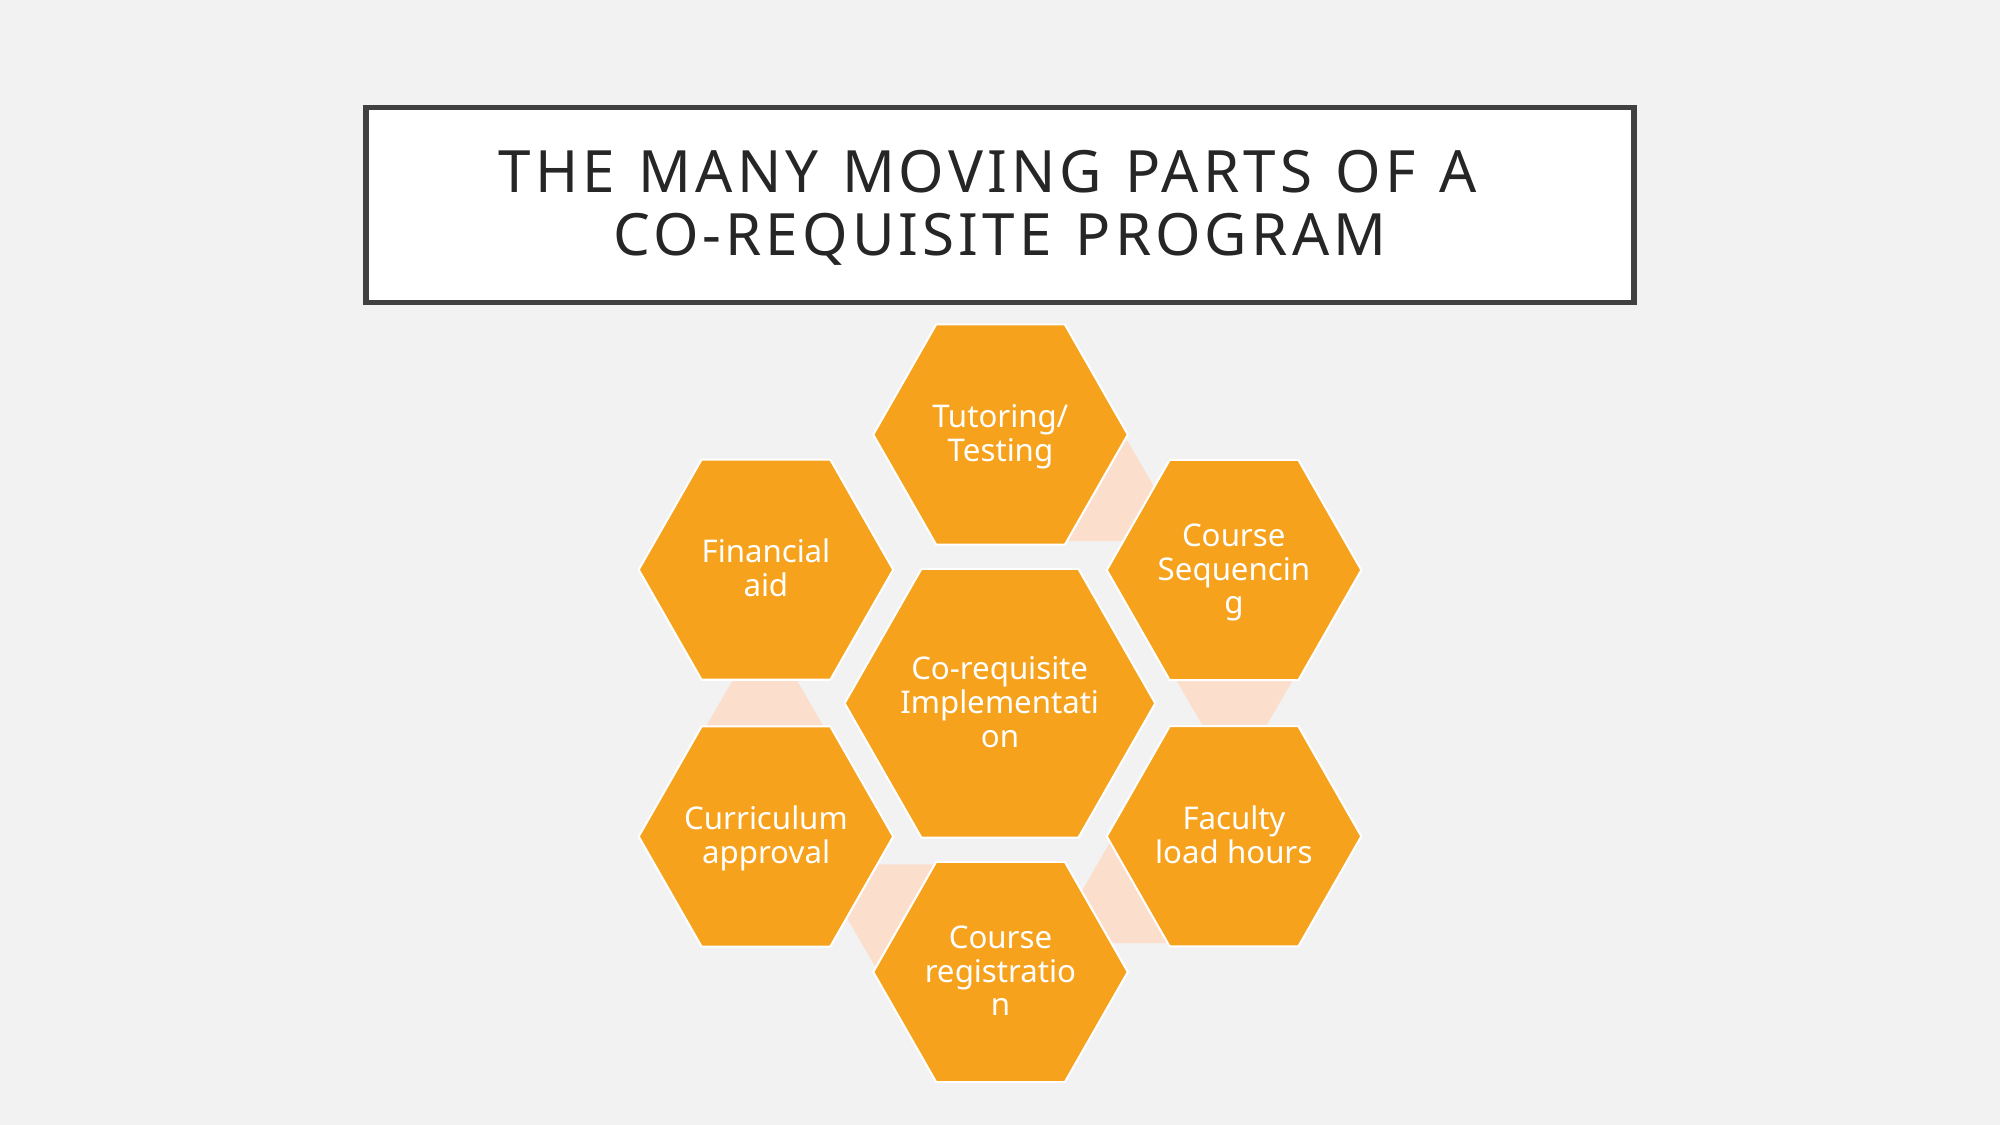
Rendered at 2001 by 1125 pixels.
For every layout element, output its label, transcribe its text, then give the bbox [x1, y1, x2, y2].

title The many moving parts of a co-requisite program [363, 105, 1637, 305]
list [381, 324, 1618, 1083]
